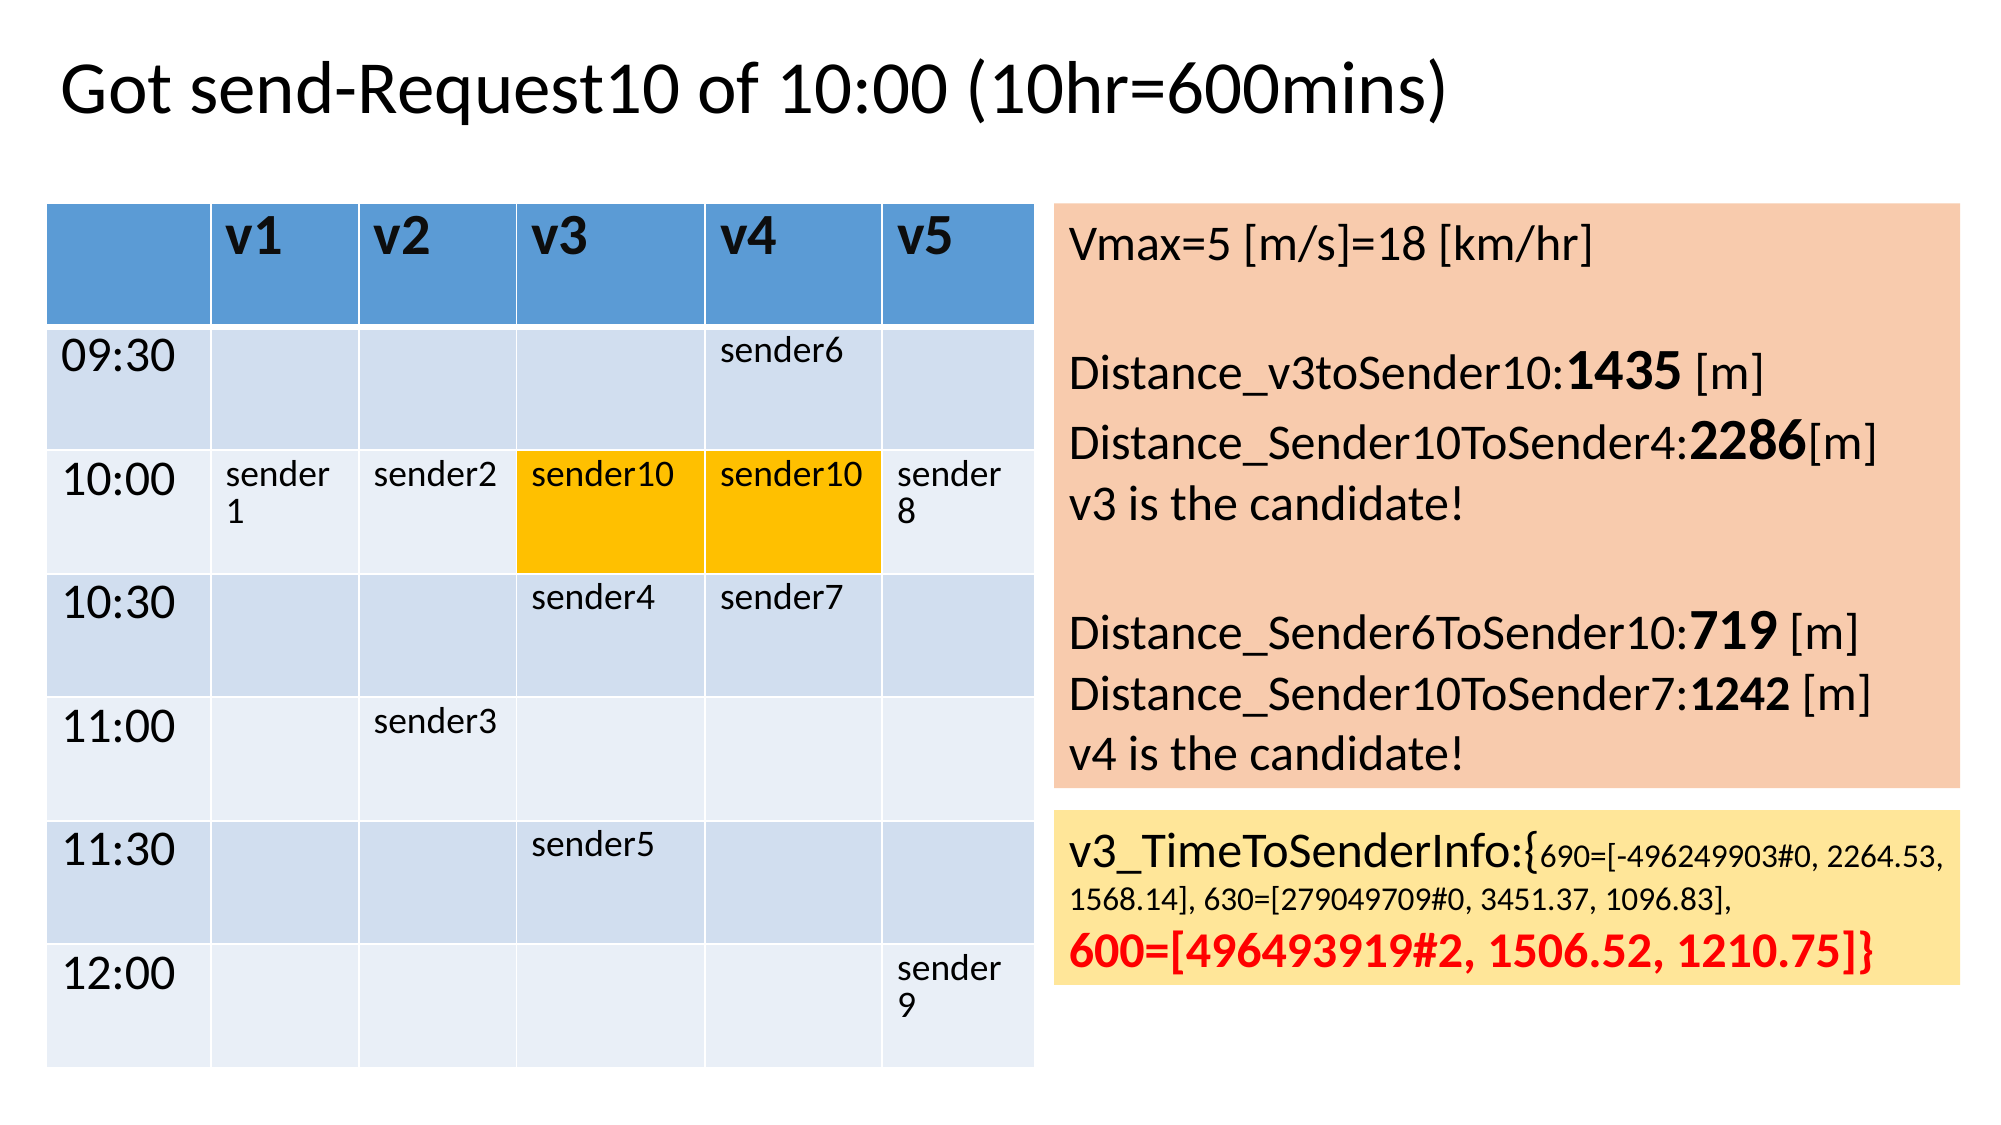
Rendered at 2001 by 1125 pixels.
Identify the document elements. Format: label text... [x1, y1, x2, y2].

table_cell [706, 945, 881, 1067]
text_box v3_TimeToSenderInfo:{690=[-496249903#0, 2264.53, 1568.14], 630=[279049709#0, 3451.37, 1096.83], 600=[496493919#2, 1506.52, 1210.75]} [1054, 810, 1961, 985]
table_cell sender3 [360, 698, 516, 820]
table_cell 12:00 [47, 945, 210, 1067]
table_header v3 [517, 204, 704, 324]
text_box Vmax=5 [m/s]=18 [km/hr] Distance_v3toSender10:1435 [m] Distance_Sender10ToSender4:2286[m] v3 is the candidate! Distance_Sender6ToSender10:719 [m] Distance_Sender10ToSender7:1242 [m] v4 is the candidate! [1054, 203, 1961, 789]
table_cell sender10 [517, 451, 704, 573]
table_cell [360, 575, 516, 696]
table_cell 10:00 [47, 451, 210, 573]
table_cell [212, 822, 358, 943]
table_cell [706, 698, 881, 820]
table_cell [360, 822, 516, 943]
table_cell [360, 330, 516, 449]
table_cell 10:30 [47, 575, 210, 696]
table_cell [517, 945, 704, 1067]
table_header [47, 204, 210, 324]
table_cell [517, 330, 704, 449]
table_header v1 [212, 204, 358, 324]
table_header v4 [706, 204, 881, 324]
table_cell [212, 575, 358, 696]
table_cell sender10 [706, 451, 881, 573]
table_cell [883, 822, 1034, 943]
table_cell [883, 330, 1034, 449]
table_cell 09:30 [47, 330, 210, 449]
table_cell sender9 [883, 945, 1034, 1067]
table_cell [212, 945, 358, 1067]
table_cell [883, 575, 1034, 696]
table_cell sender4 [517, 575, 704, 696]
table_cell [212, 330, 358, 449]
table_cell 11:30 [47, 822, 210, 943]
table_cell [517, 698, 704, 820]
table_cell sender6 [706, 330, 881, 449]
table_cell 11:00 [47, 698, 210, 820]
table_cell sender5 [517, 822, 704, 943]
table_cell [883, 698, 1034, 820]
table_cell sender7 [706, 575, 881, 696]
table_cell [706, 822, 881, 943]
table_cell [212, 698, 358, 820]
text_box Got send-Request10 of 10:00 (10hr=600mins) [46, 31, 1466, 137]
table_cell sender8 [883, 451, 1034, 573]
table_cell sender2 [360, 451, 516, 573]
table_header v2 [360, 204, 516, 324]
table_cell sender1 [212, 451, 358, 573]
table_header v5 [883, 204, 1034, 324]
table_cell [360, 945, 516, 1067]
